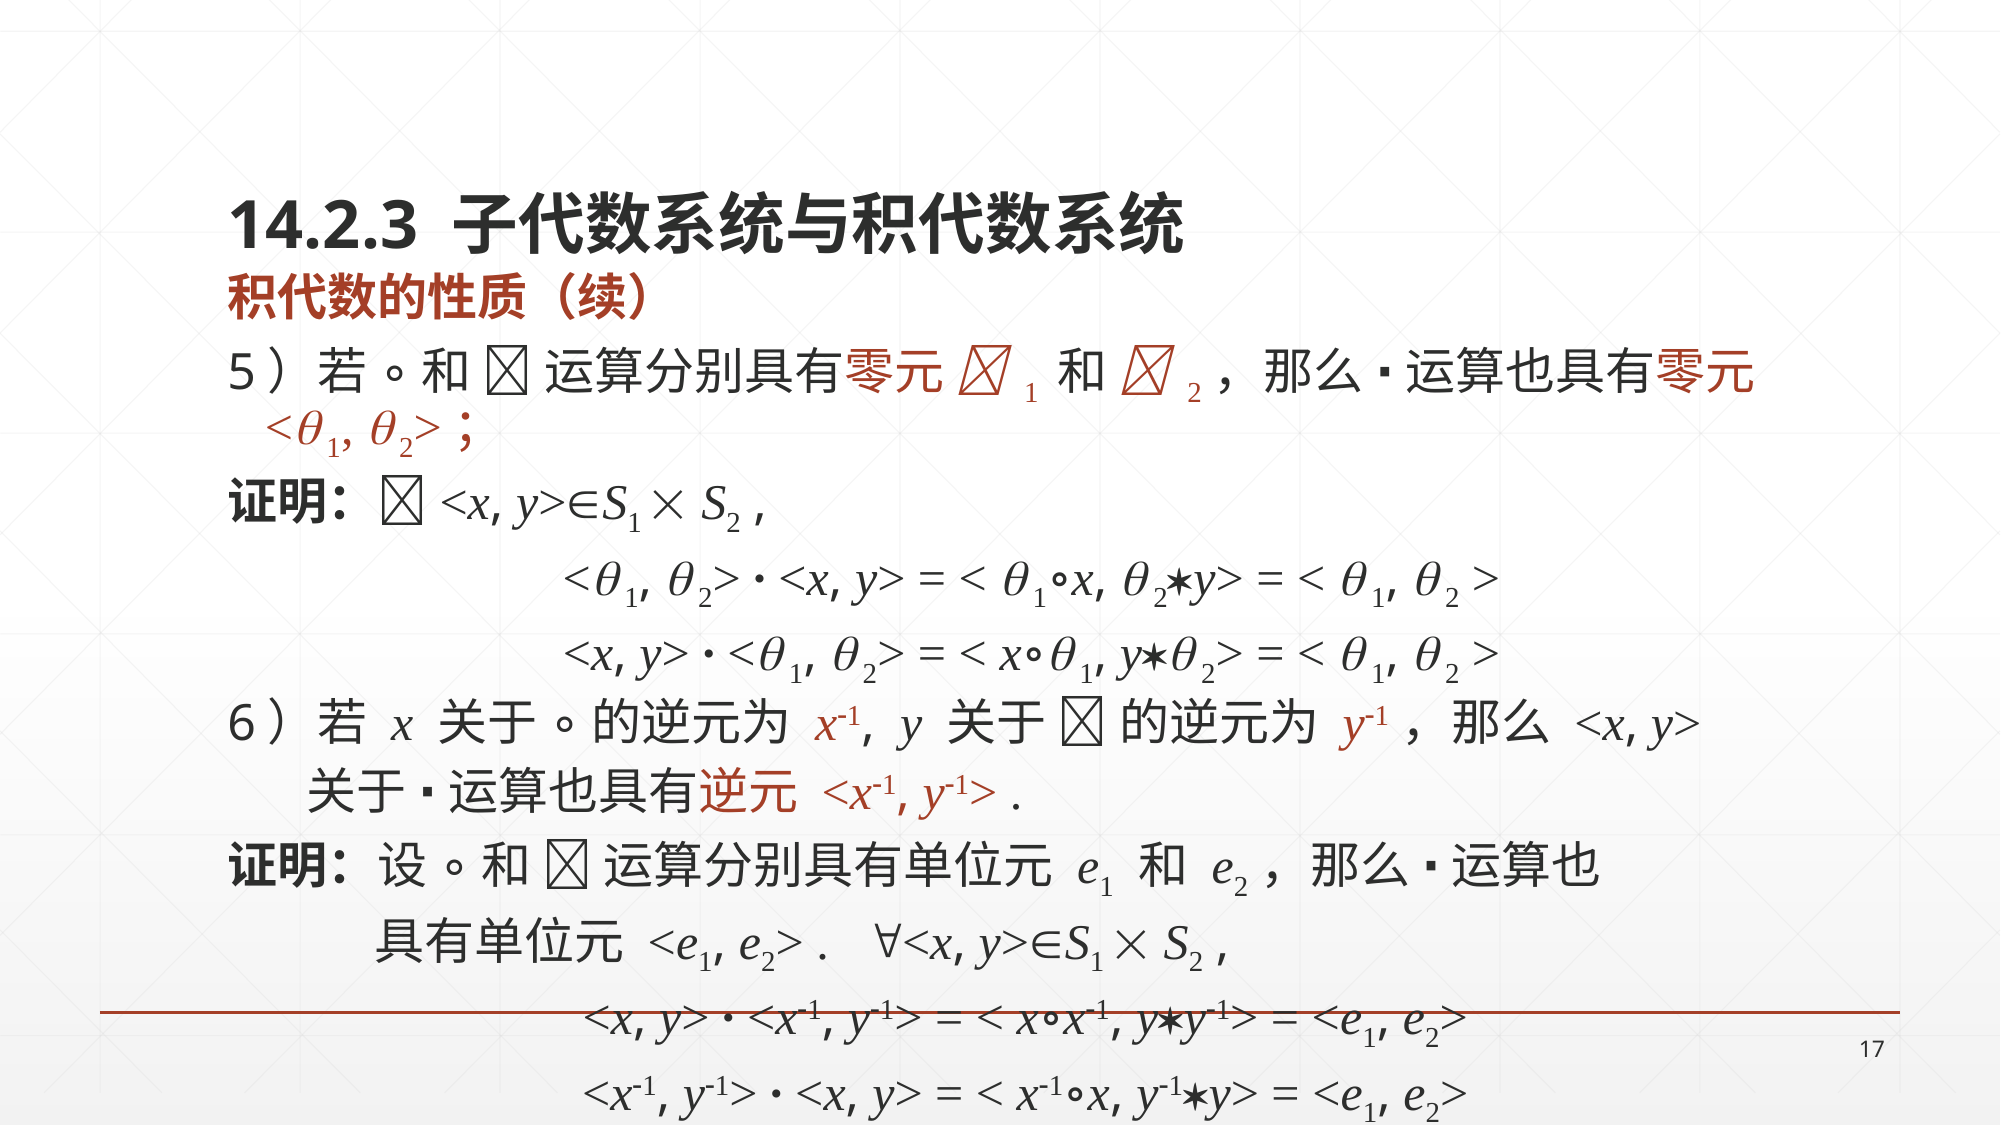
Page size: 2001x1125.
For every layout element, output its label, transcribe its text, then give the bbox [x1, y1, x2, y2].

text_box 14.2.3 子代数系统与积代数系统 [212, 82, 1788, 271]
list 积代数的性质（续） 5）若 ∘ 和  运算分别具有零元  1 和  2，那么 ∙ 运算也具有零元 < 1,  2>； 证明：<x, y>S1  S2 , < 1,  2> ∙ <x, y> = <  1∘x,  2y> = <  1,  2 > <x, y> ∙ < 1,  2> = < x∘ 1, y 2> = <  1,  2 > 6）若 x 关于 ∘ 的逆元为 x1, y 关于  的逆元为 y1，那么 <x, y> 关于 ∙ 运算也具有逆元 <x1, y1> . 证明：设 ∘ 和  运算分别具有单位元 e1 和 e2，那么 ∙ 运算也 具有单位元 <e1, e2> . <x, y>S1  S2 , <x, y> ∙ <x1, y1> = < x∘x1, yy1> = <e1, e2> <x1, y1> ∙ <x, y> = < x1∘x, y1y> = <e1, e2> [212, 270, 1838, 1008]
slide_number 17 [1749, 1031, 1901, 1069]
